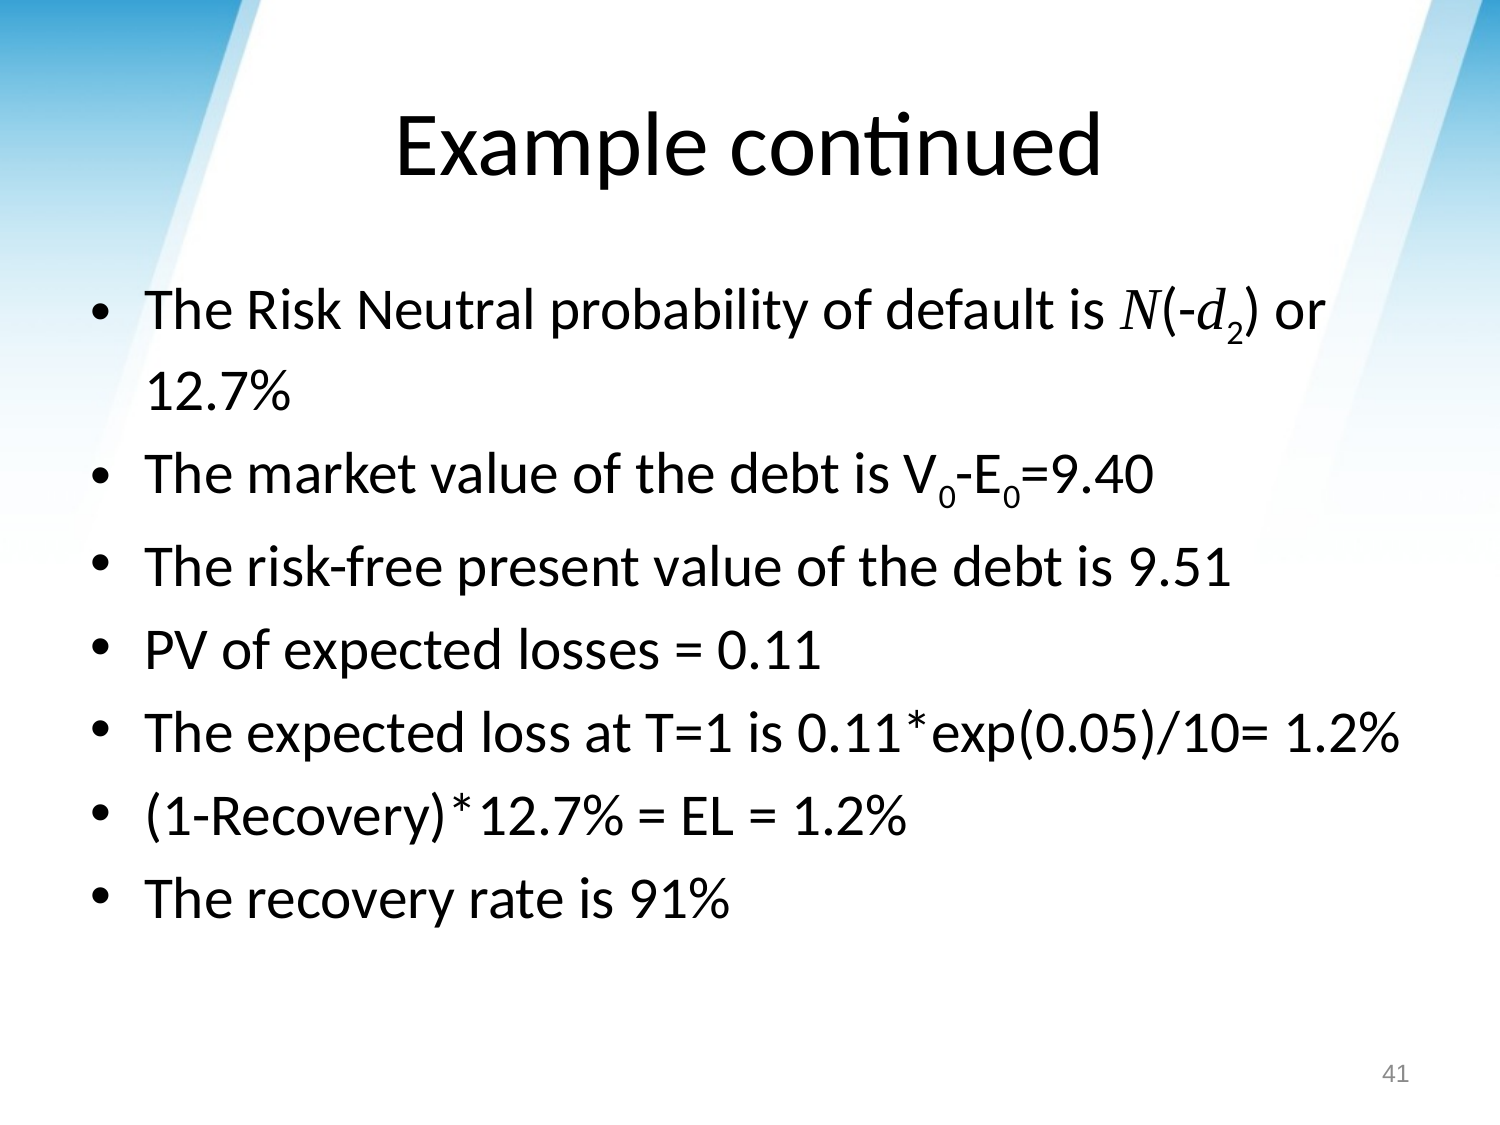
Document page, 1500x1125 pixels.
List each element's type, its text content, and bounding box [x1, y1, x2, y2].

list The Risk Neutral probability of default is N(-d2) or 12.7% The market value of the debt is V0-E0=9.40 The risk-free present value of the debt is 9.51 PV of expected losses = 0.11 The expected loss at T=1 is 0.11*exp(0.05)/10= 1.2% (1-Recovery)*12.7% = EL = 1.2% The recovery rate is 91% [75, 262, 1425, 1005]
title Example continued [75, 45, 1425, 233]
slide_number 41 [1074, 1042, 1425, 1103]
picture [0, 0, 1500, 771]
